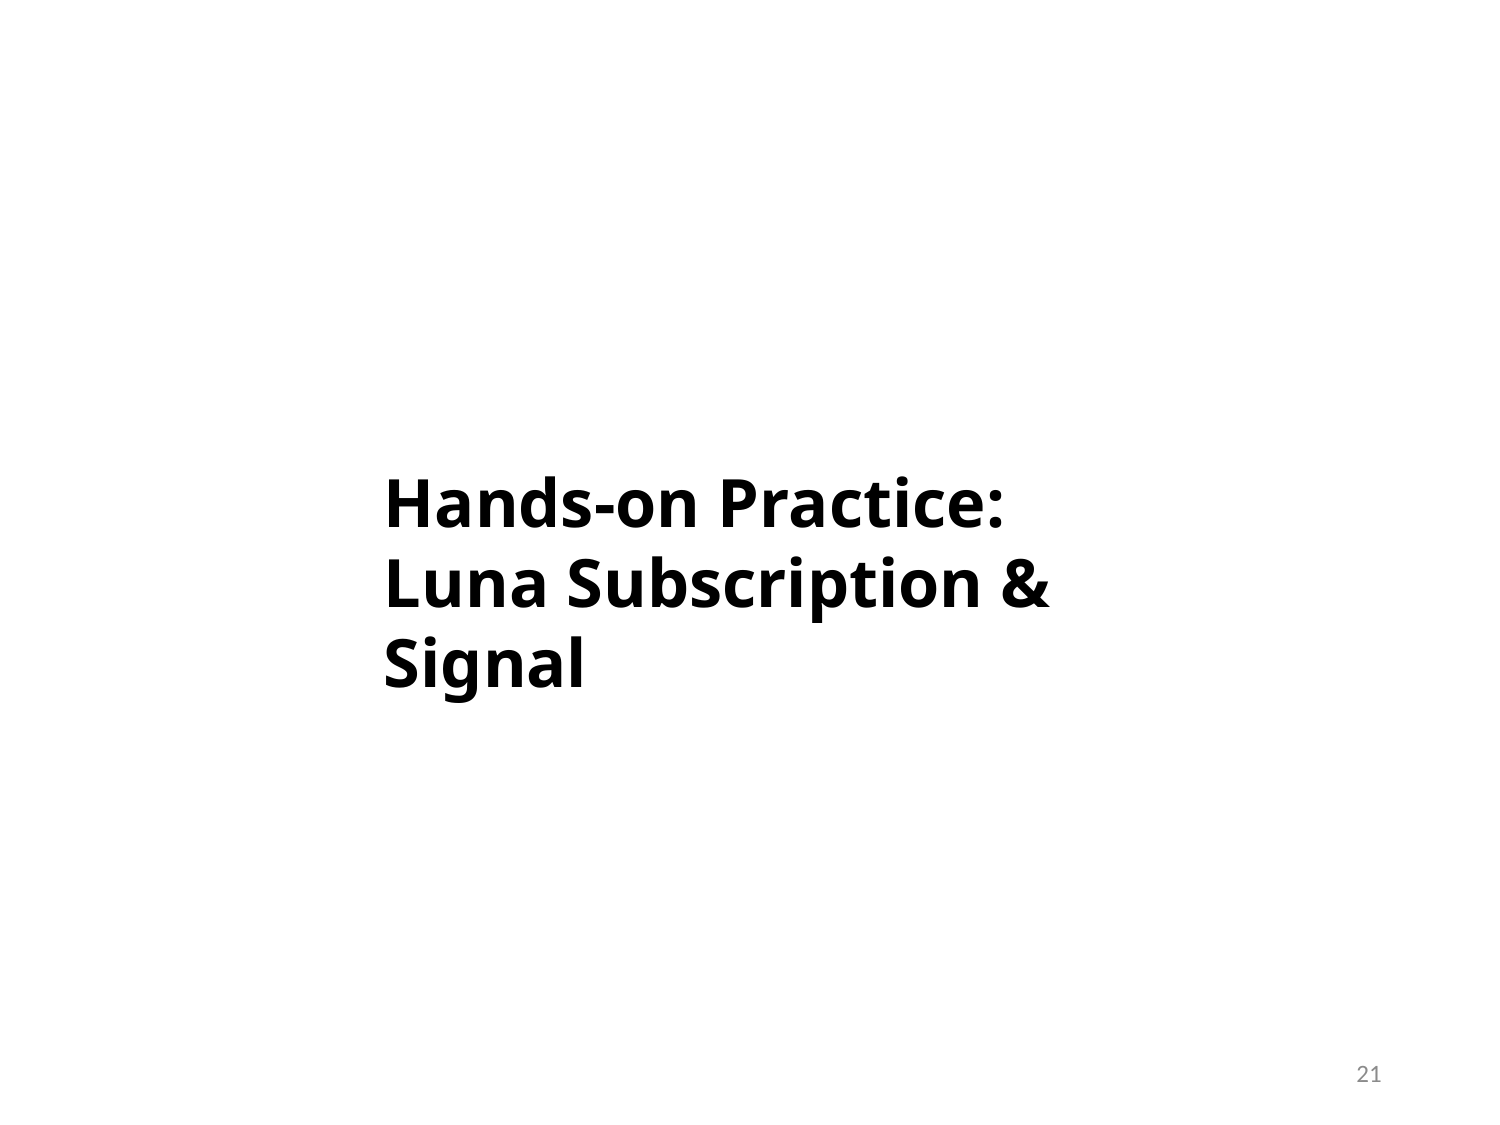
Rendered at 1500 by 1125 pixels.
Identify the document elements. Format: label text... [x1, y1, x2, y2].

text_box Hands-on Practice: Luna Subscription & Signal [324, 453, 1252, 789]
slide_number 21 [1059, 1042, 1397, 1103]
